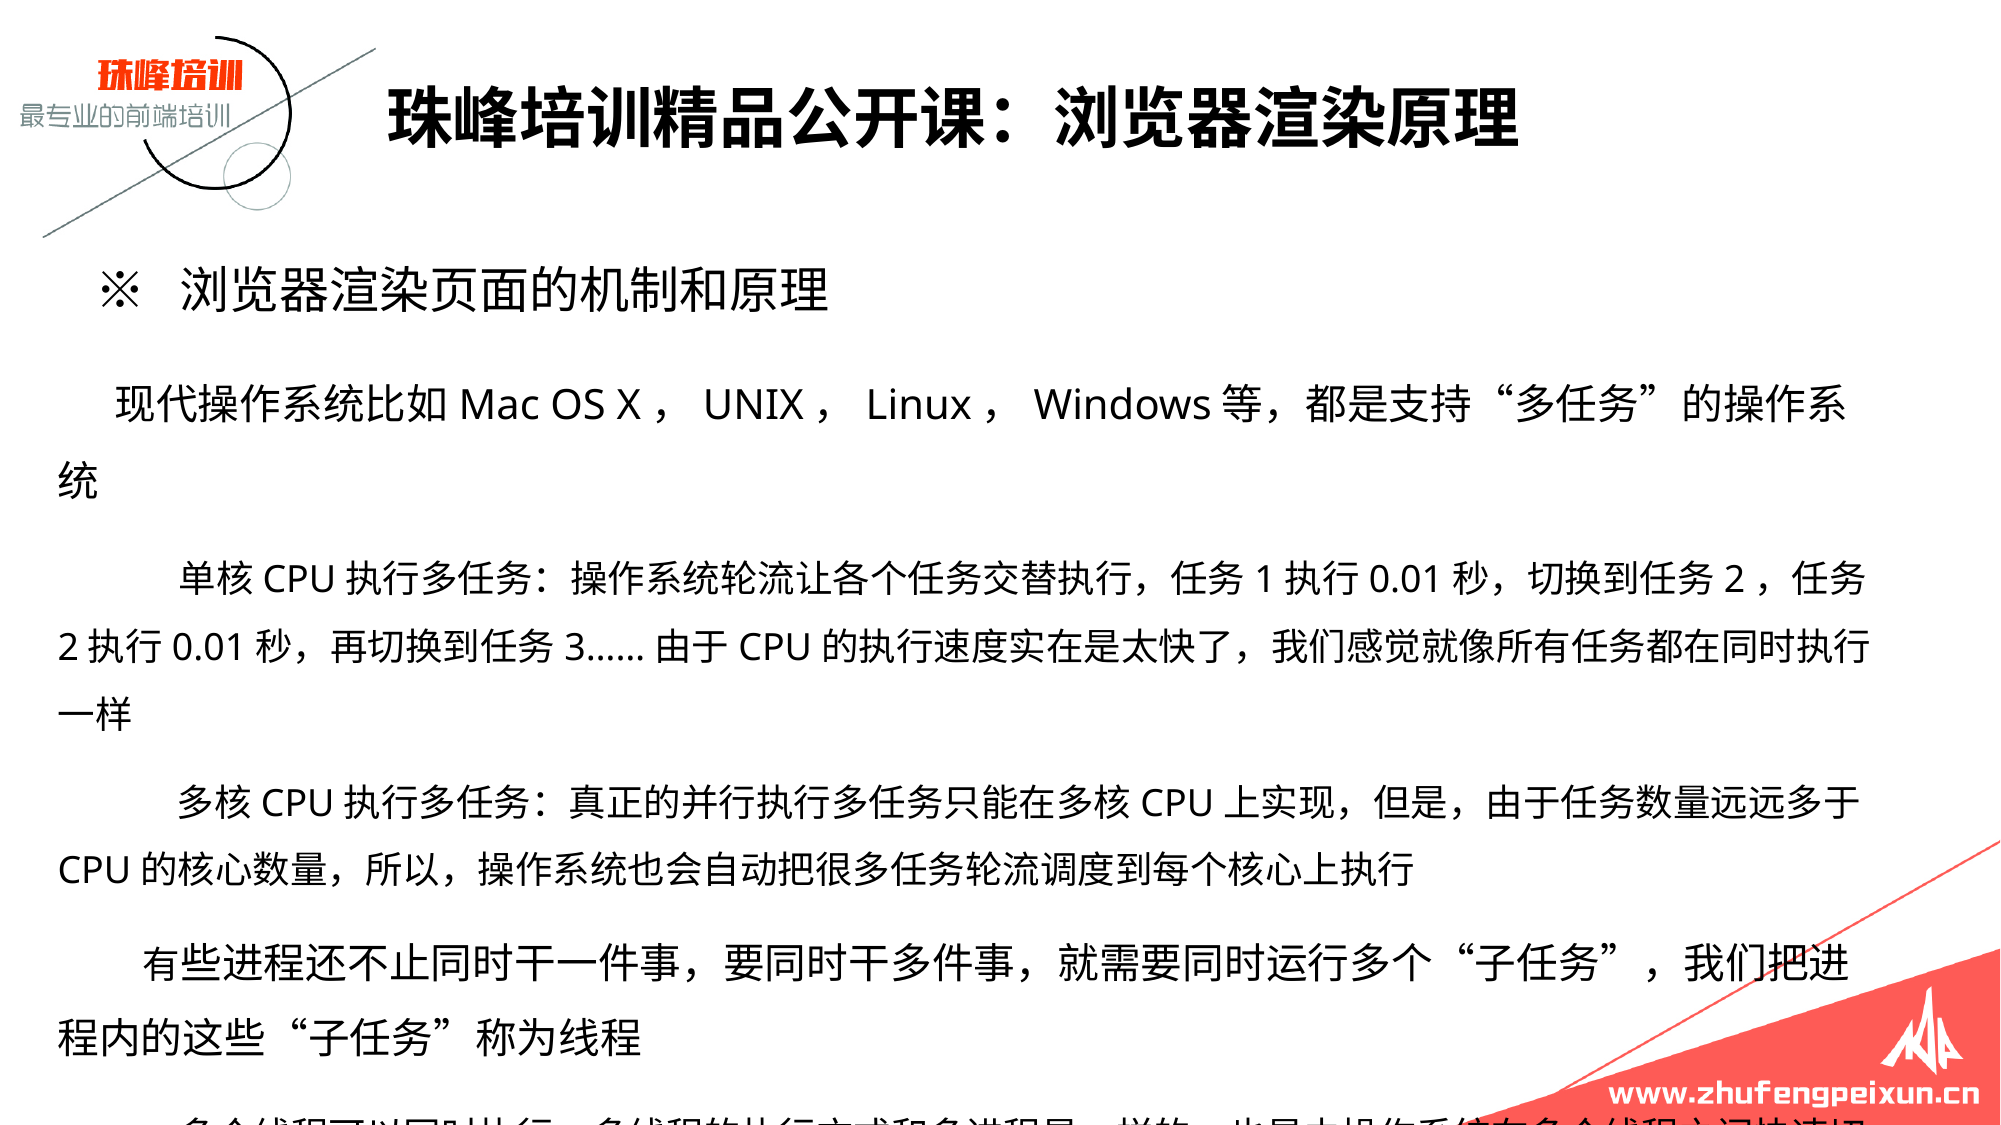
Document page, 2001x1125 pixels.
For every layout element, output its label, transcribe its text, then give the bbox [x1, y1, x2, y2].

list ※ 浏览器渲染页面的机制和原理 现代操作系统比如Mac OS X，UNIX，Linux，Windows等，都是支持“多任务”的操作系统 单核CPU执行多任务：操作系统轮流让各个任务交替执行，任务1执行0.01秒，切换到任务2，任务2执行0.01秒，再切换到任务3……由于CPU的执行速度实在是太快了，我们感觉就像所有任务都在同时执行一样 多核CPU执行多任务：真正的并行执行多任务只能在多核CPU上实现，但是，由于任务数量远远多于CPU的核心数量，所以，操作系统也会自动把很多任务轮流调度到每个核心上执行 有些进程还不止同时干一件事，要同时干多件事，就需要同时运行多个“子任务”，我们把进程内的这些“子任务”称为线程 多个线程可以同时执行，多线程的执行方式和多进程是一样的，也是由操作系统在多个线程之间快速切换，让每个线程都短暂地交替运行，看起来就像同时执行一样 [42, 221, 1893, 1084]
text_box 珠峰培训精品公开课：浏览器渲染原理 [371, 28, 1629, 164]
picture [1437, 796, 2001, 1125]
picture [18, 36, 376, 238]
